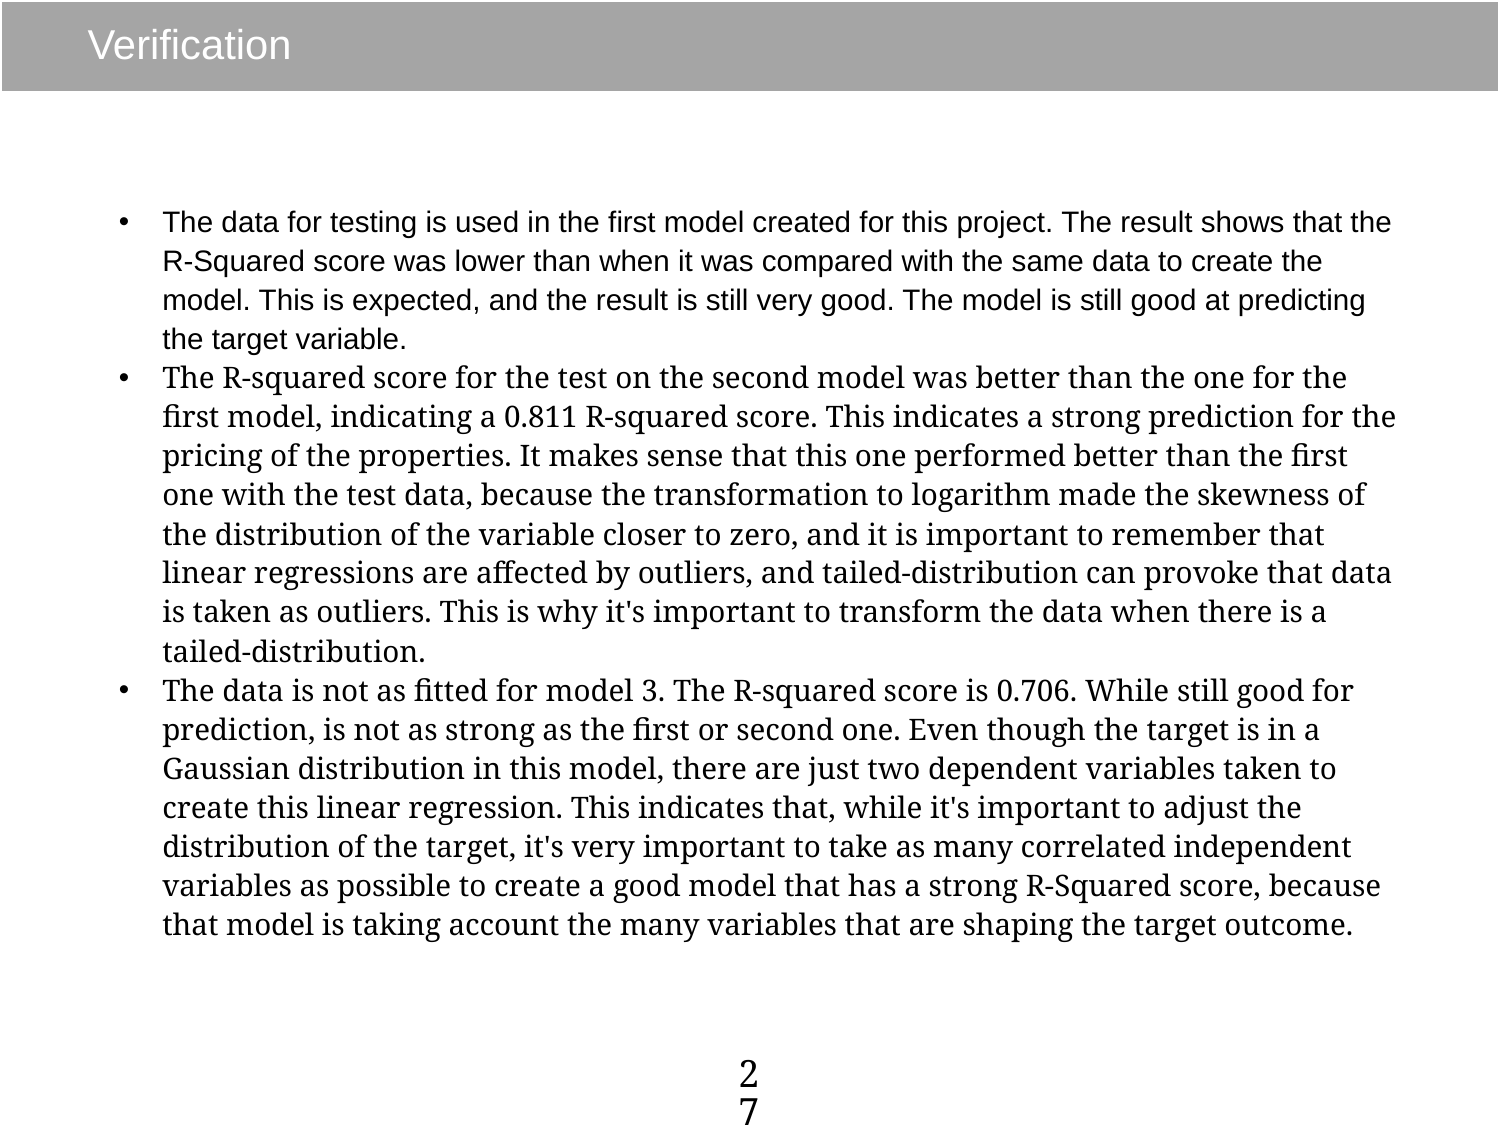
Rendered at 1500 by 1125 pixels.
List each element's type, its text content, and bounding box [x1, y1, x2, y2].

title Verification [79, 2, 1231, 91]
list The data for testing is used in the first model created for this project. The result shows that the R-Squared score was lower than when it was compared with the same data to create the model. This is expected, and the result is still very good. The model is still good at predicting the target variable. The R-squared score for the test on the second model was better than the one for the first model, indicating a 0.811 R-squared score. This indicates a strong prediction for the pricing of the properties. It makes sense that this one performed better than the first one with the test data, because the transformation to logarithm made the skewness of the distribution of the variable closer to zero, and it is important to remember that linear regressions are affected by outliers, and tailed-distribution can provoke that data is taken as outliers. This is why it's important to transform the data when there is a tailed-distribution. The data is not as fitted for model 3. The R-squared score is 0.706. While still good for prediction, is not as strong as the first or second one. Even though the target is in a Gaussian distribution in this model, there are just two dependent variables taken to create this linear regression. This indicates that, while it's important to adjust the distribution of the target, it's very important to take as many correlated independent variables as possible to create a good model that has a strong R-Squared score, because that model is taking account the many variables that are shaping the target outcome. [111, 191, 1413, 960]
slide_number 27 [730, 1042, 770, 1125]
